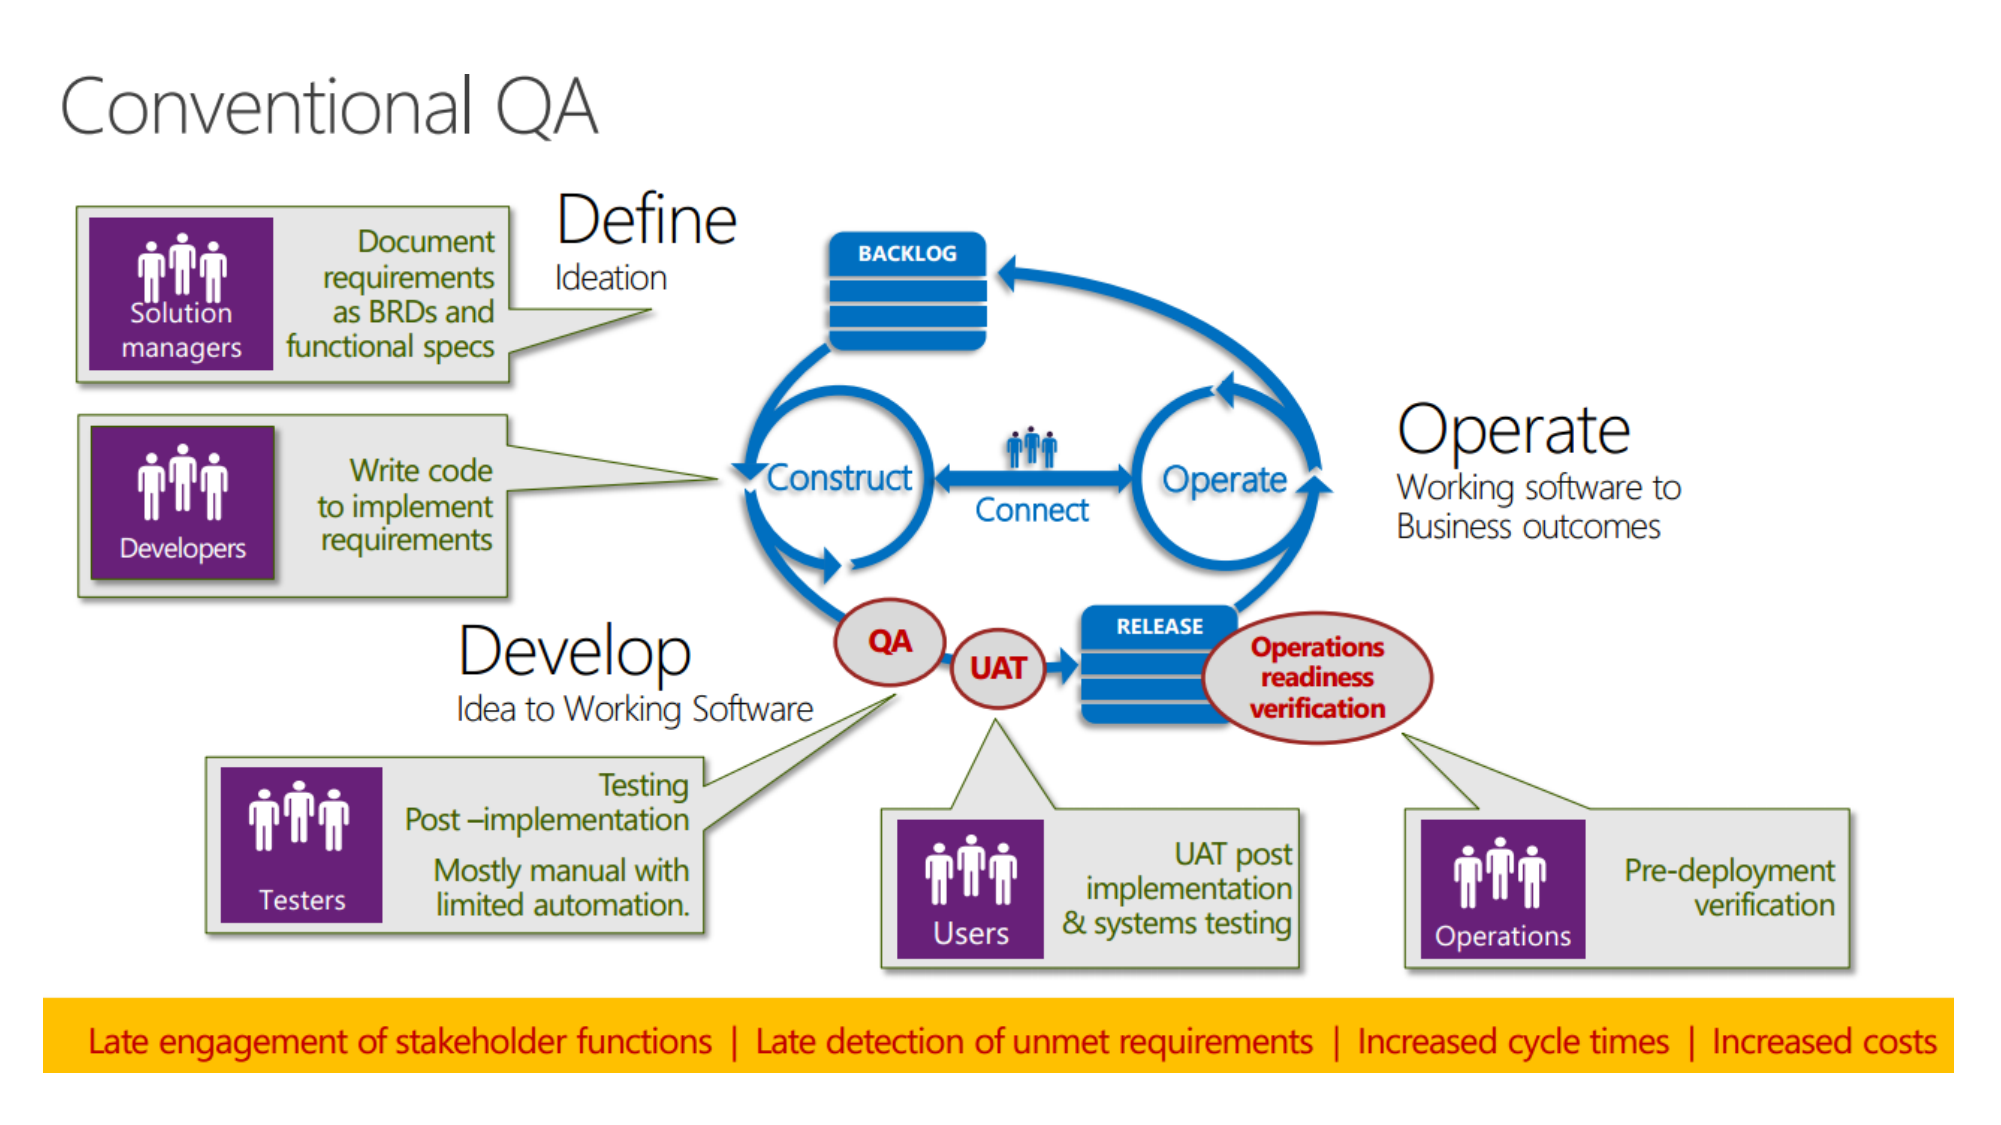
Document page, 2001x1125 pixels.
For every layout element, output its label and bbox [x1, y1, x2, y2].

list [43, 74, 1954, 1073]
